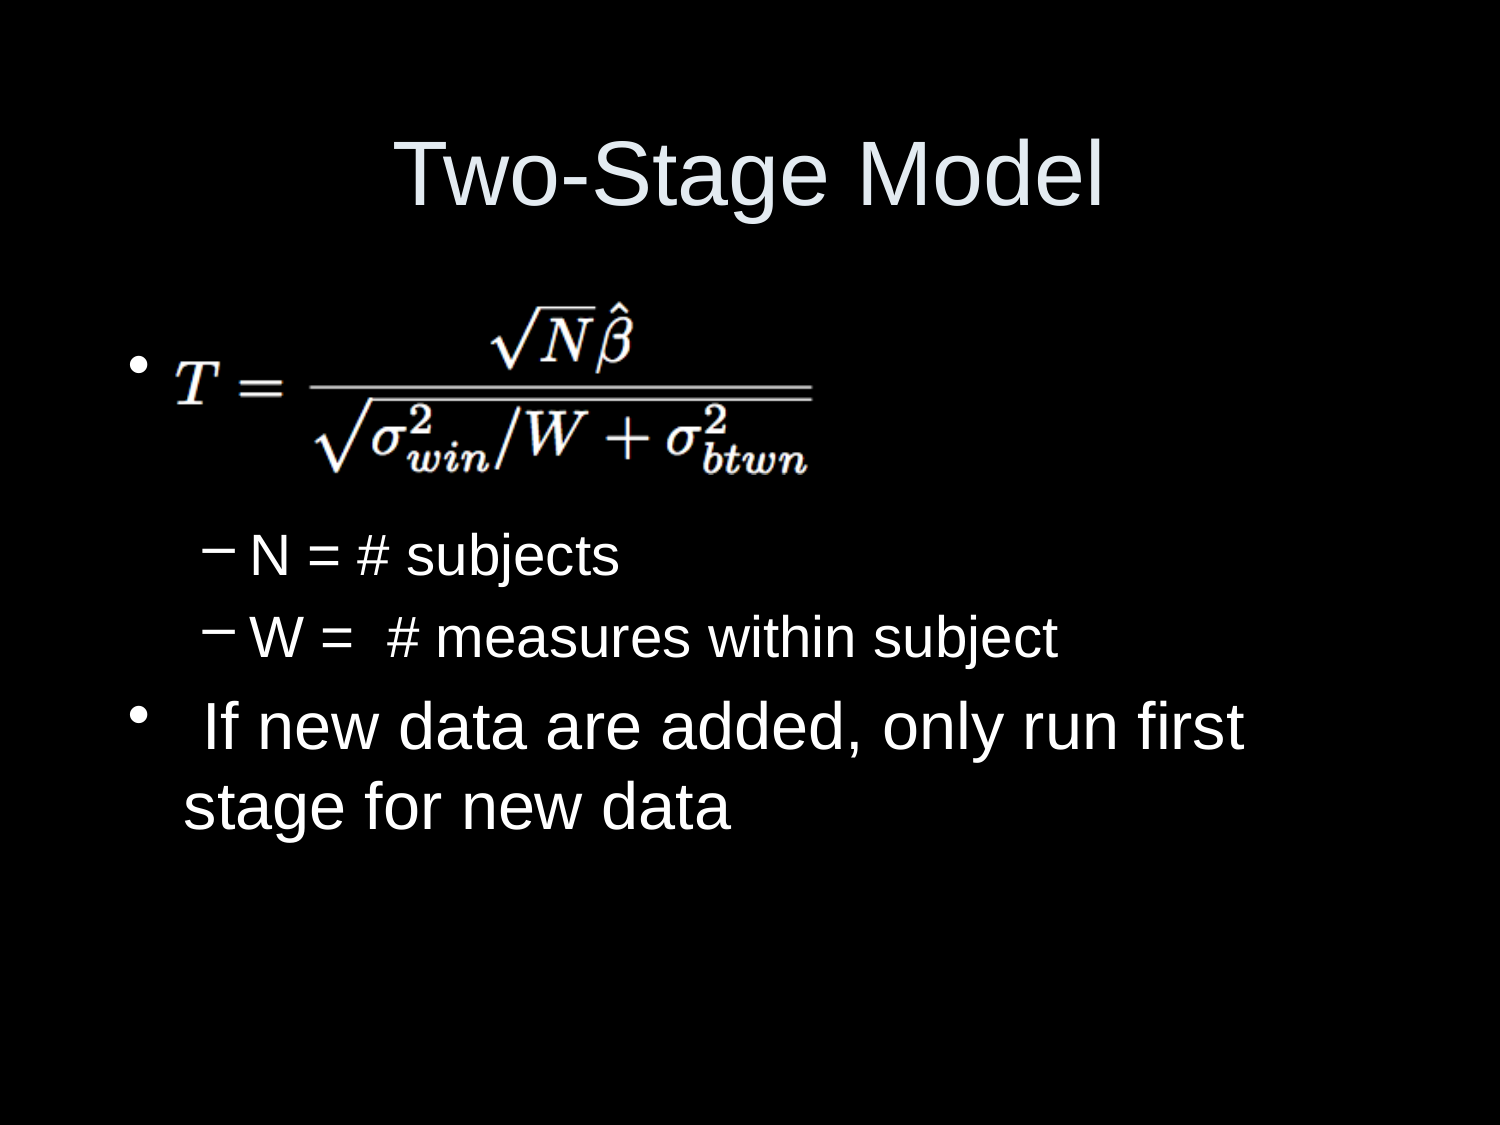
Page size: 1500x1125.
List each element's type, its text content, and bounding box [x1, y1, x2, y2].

list N = # subjects W = # measures within subject If new data are added, only run first stage for new data [112, 324, 1388, 1063]
picture [174, 300, 815, 476]
title Two-Stage Model [112, 75, 1388, 263]
